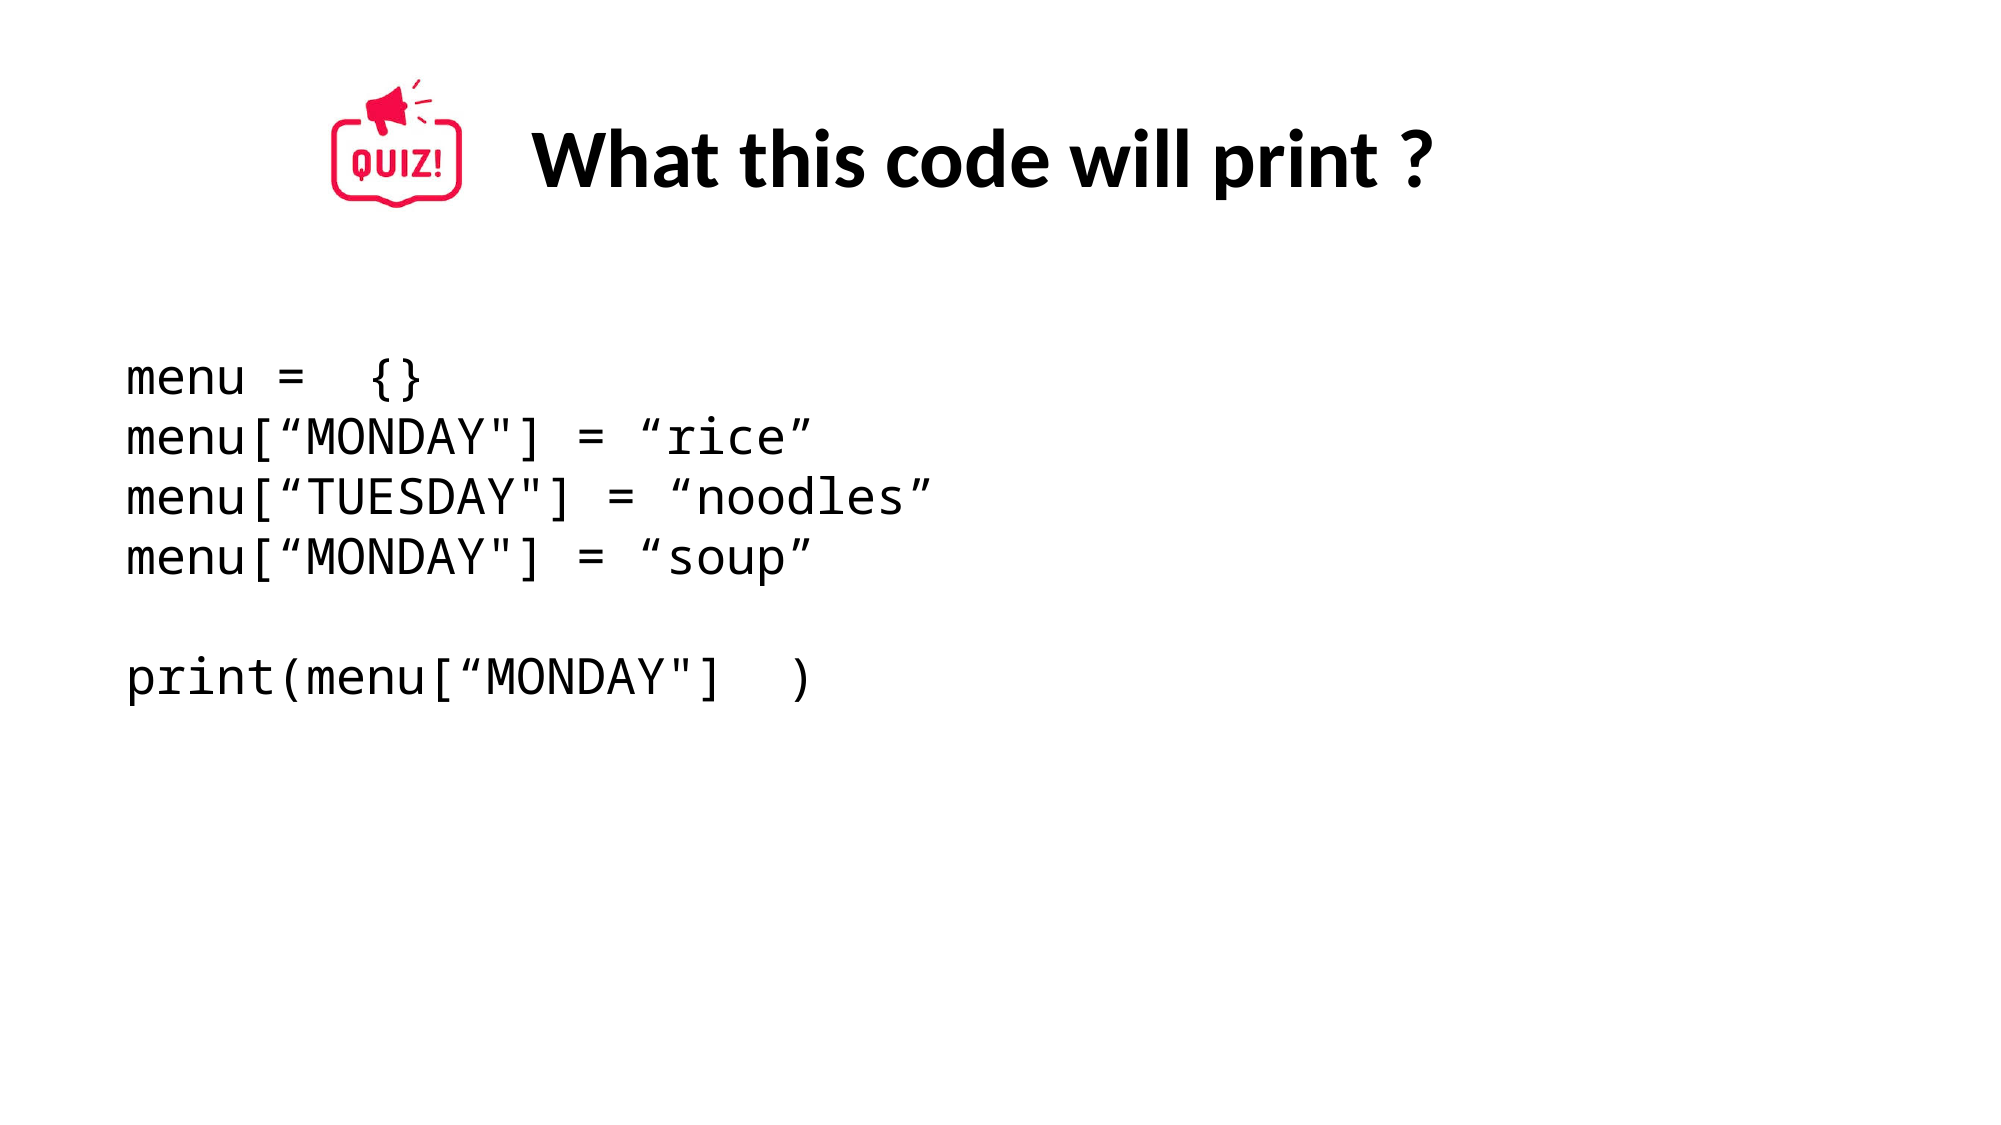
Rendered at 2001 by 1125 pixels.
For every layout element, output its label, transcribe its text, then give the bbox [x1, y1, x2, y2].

text_box What this code will print ? [511, 96, 1458, 212]
text_box menu = {} menu[“MONDAY"] = “rice” menu[“TUESDAY"] = “noodles” menu[“MONDAY"] = “soup” print(menu[“MONDAY"] ) [111, 336, 1315, 712]
picture [324, 71, 464, 214]
